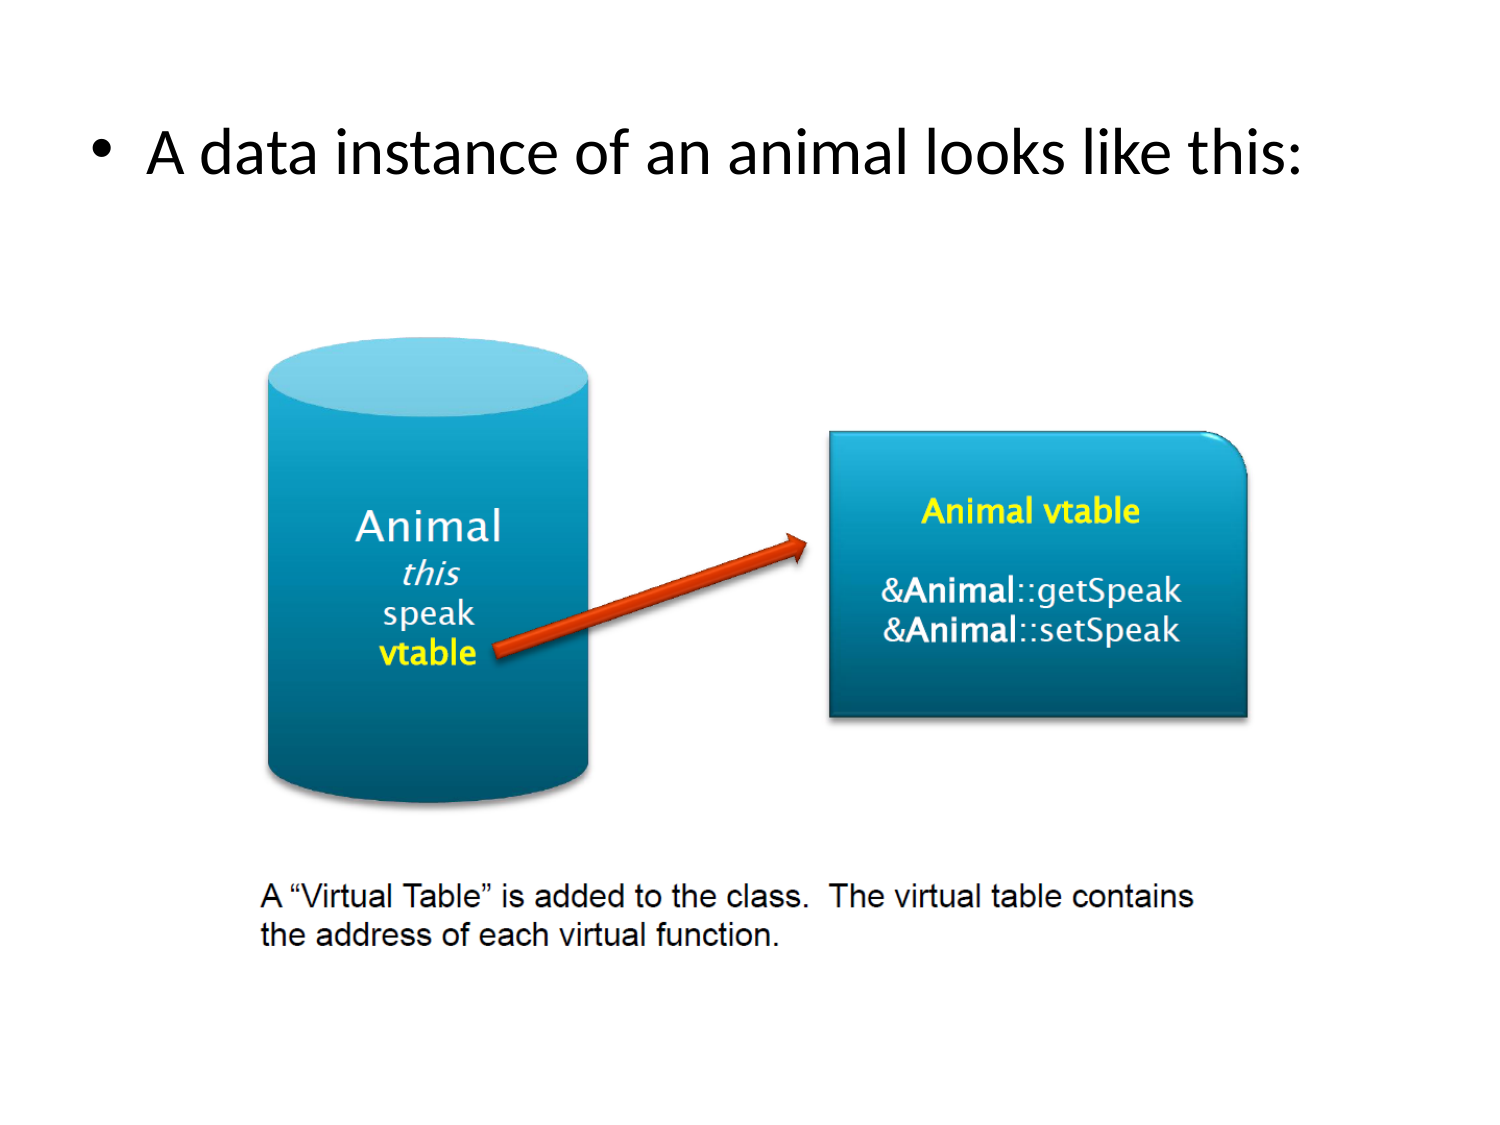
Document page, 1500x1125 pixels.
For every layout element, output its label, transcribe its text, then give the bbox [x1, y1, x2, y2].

picture [219, 312, 1281, 973]
list A data instance of an animal looks like this: [75, 99, 1425, 986]
